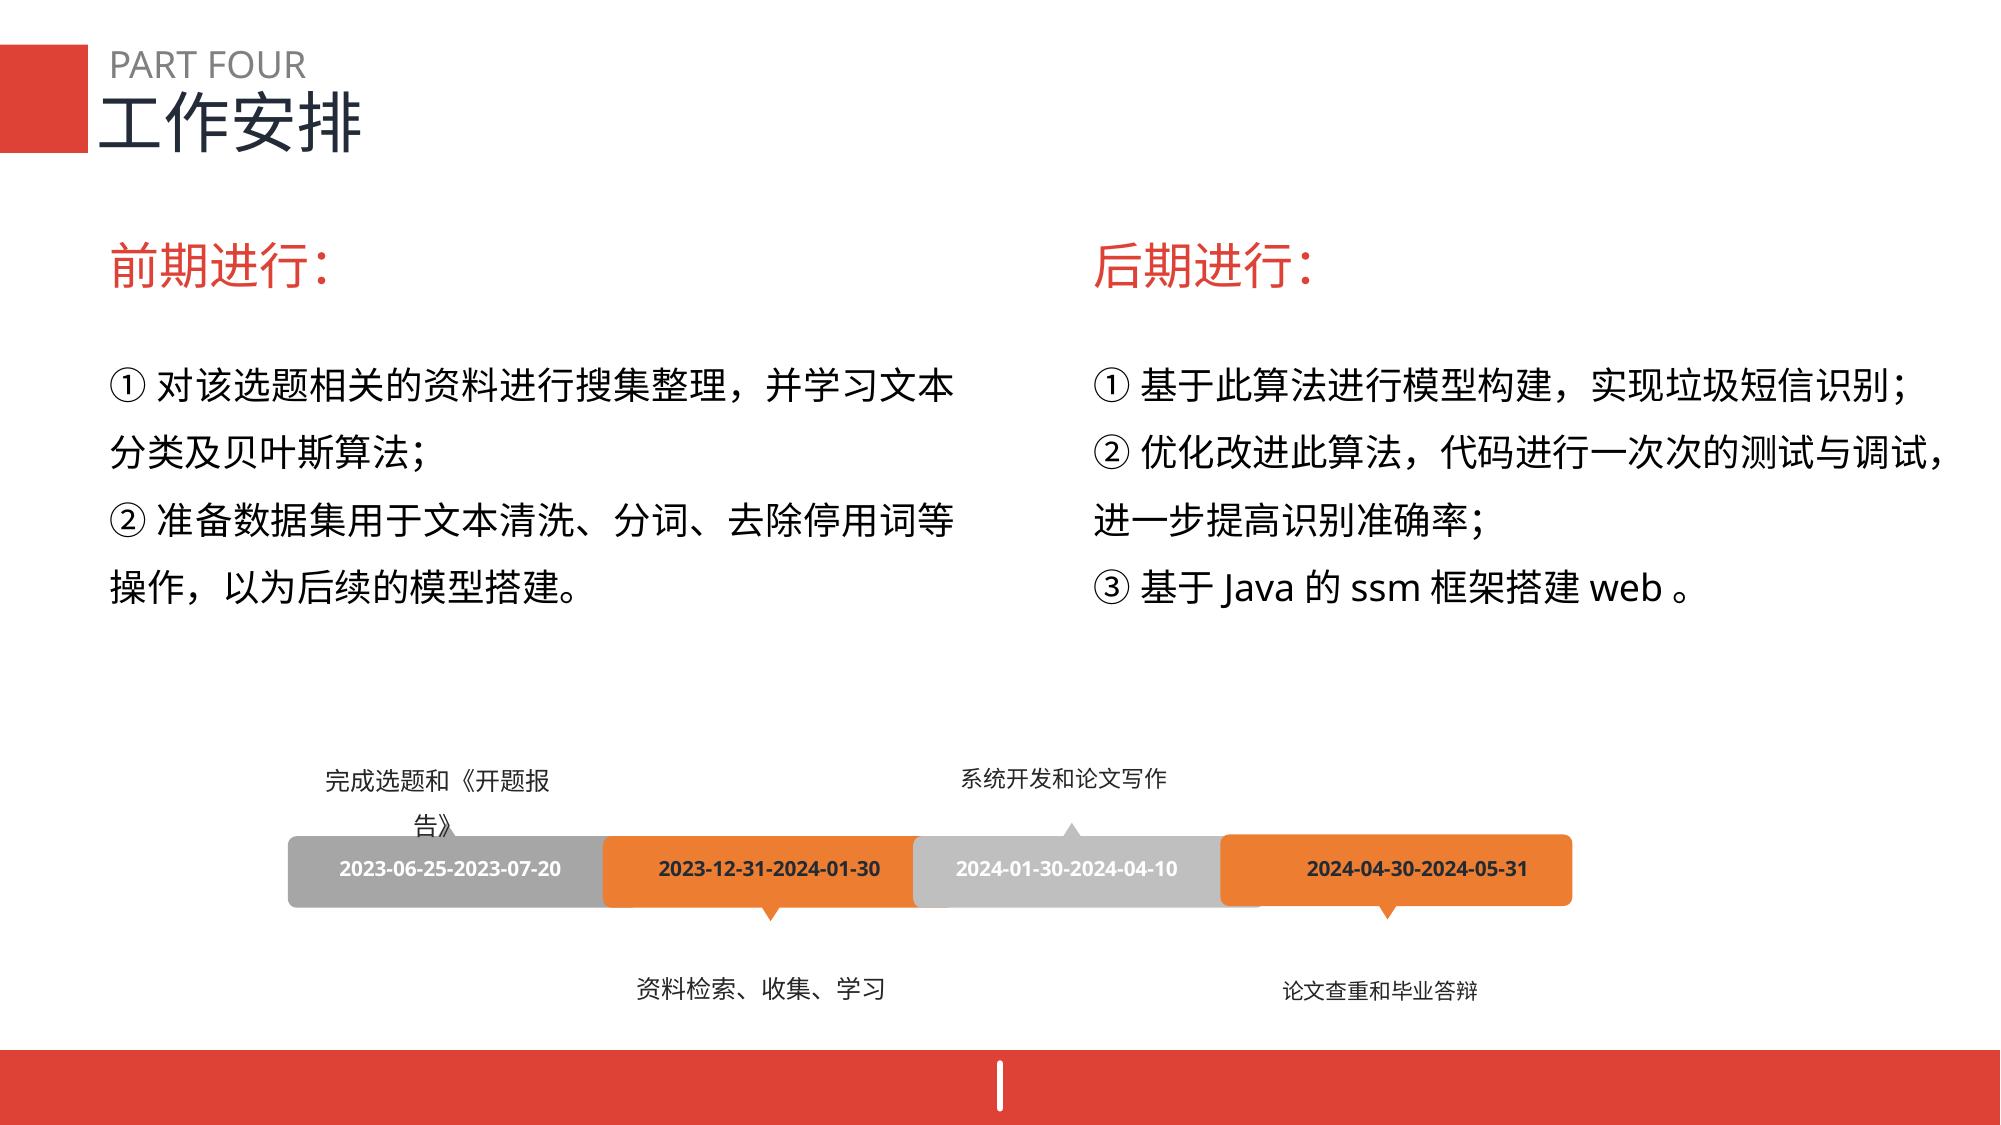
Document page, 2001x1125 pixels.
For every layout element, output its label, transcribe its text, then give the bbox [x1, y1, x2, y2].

text_box [913, 822, 1260, 908]
text_box 2024-01-30-2024-04-10 [941, 848, 1193, 889]
text_box 前期进行： ①对该选题相关的资料进行搜集整理，并学习文本分类及贝叶斯算法； ②准备数据集用于文本清洗、分词、去除停用词等操作，以为后续的模型搭建。 [109, 234, 956, 730]
text_box 2023-12-31-2024-01-30 [643, 848, 896, 889]
text_box [287, 836, 608, 908]
text_box 2023-06-25-2023-07-20 [324, 848, 576, 889]
text_box [602, 836, 918, 922]
text_box 后期进行： ①基于此算法进行模型构建，实现垃圾短信识别； ②优化改进此算法，代码进行一次次的测试与调试，进一步提高识别准确率； ③基于Java的ssm框架搭建web。 [1093, 234, 1940, 730]
text_box 完成选题和《开题报告》 [296, 743, 581, 848]
text_box 工作安排 [81, 73, 469, 169]
text_box PART FOUR [93, 33, 322, 94]
text_box 资料检索、收集、学习 [619, 951, 904, 1012]
text_box 2024-04-30-2024-05-31 [1292, 848, 1544, 889]
text_box [1220, 834, 1573, 920]
text_box 论文查重和毕业答辩 [1238, 957, 1523, 1012]
text_box [0, 44, 89, 154]
text_box [0, 1049, 2000, 1125]
text_box 系统开发和论文写作 [921, 743, 1206, 800]
